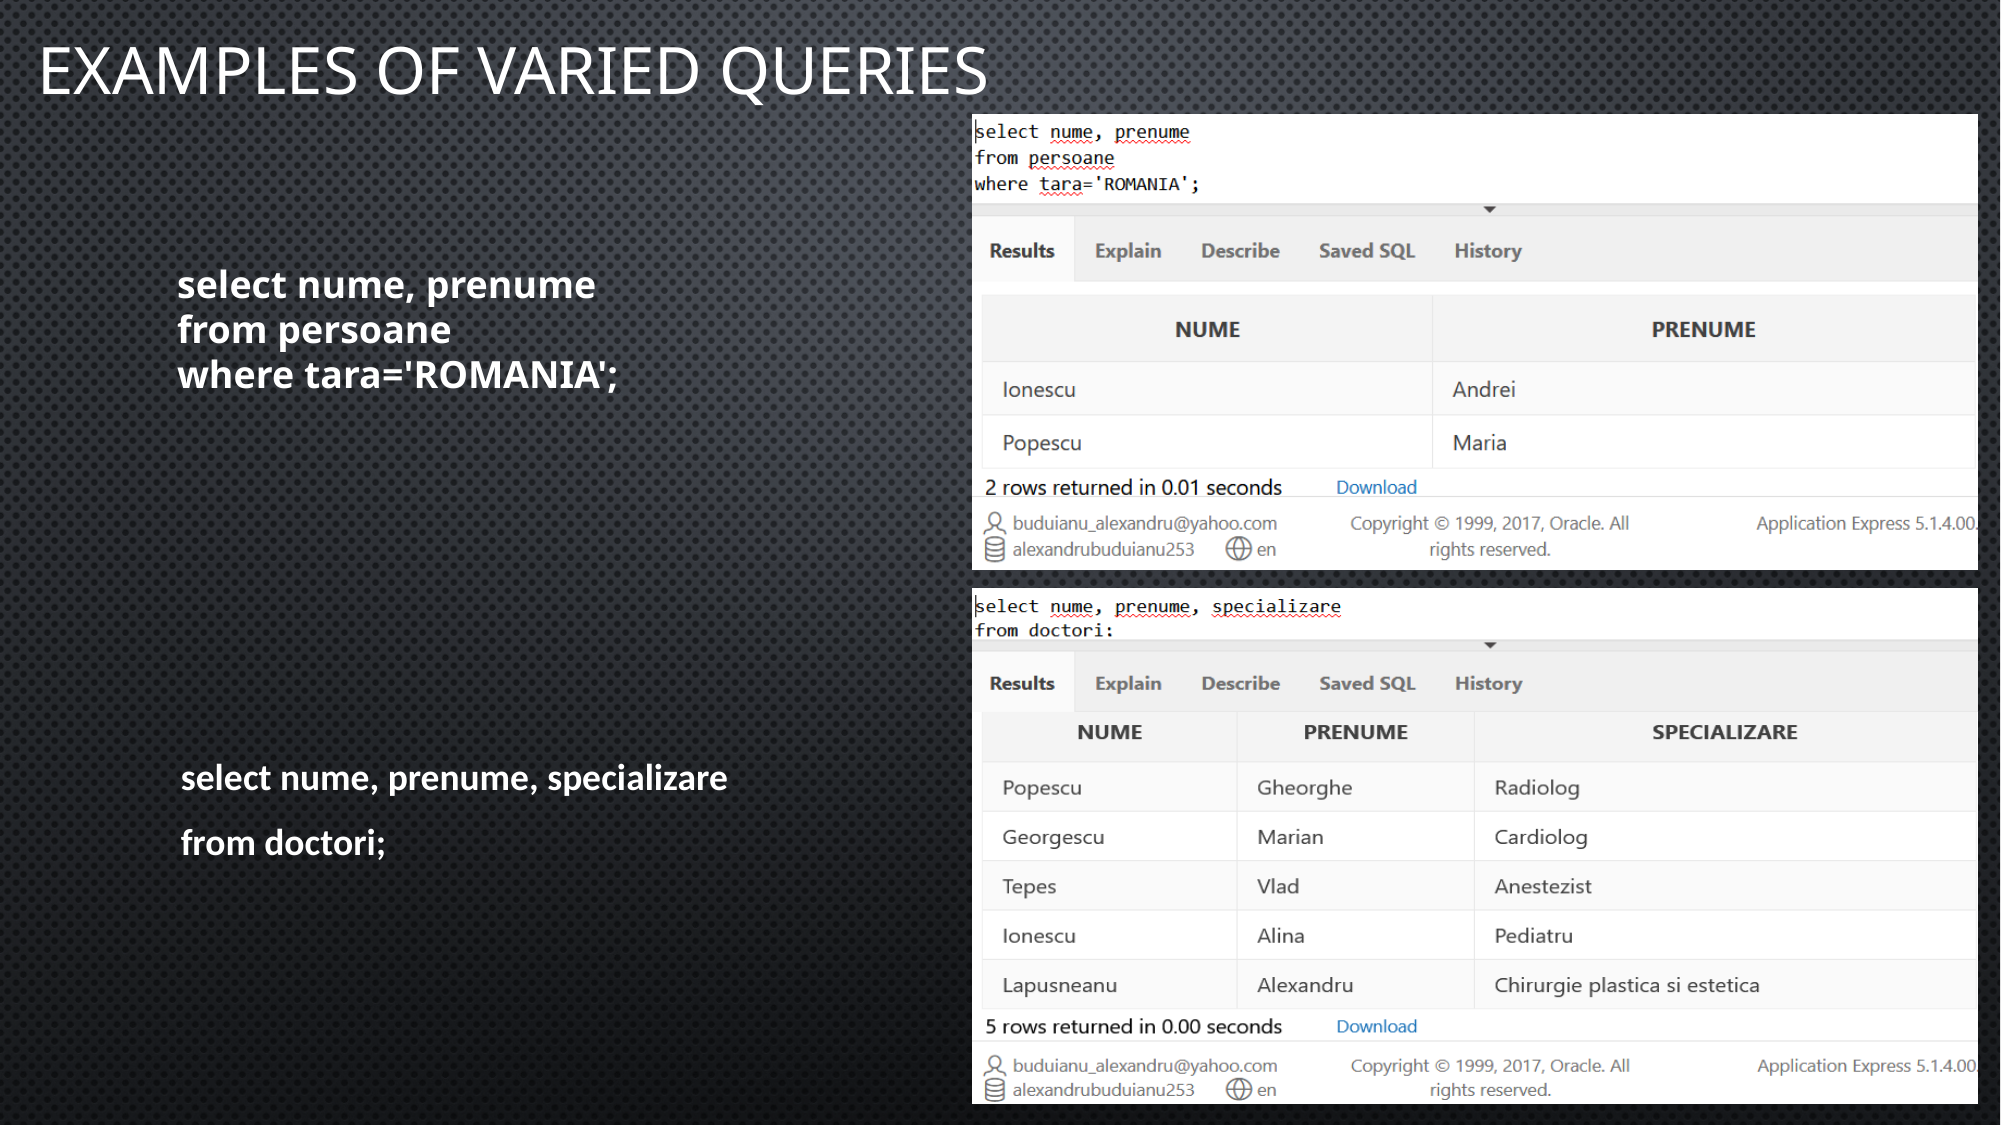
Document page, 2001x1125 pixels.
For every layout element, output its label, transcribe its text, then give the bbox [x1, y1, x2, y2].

text_box select nume, prenume, specializare from doctori; [166, 742, 972, 870]
picture [972, 588, 1978, 1104]
text_box select nume, prenume from persoane where tara='ROMANIA'; [162, 253, 634, 449]
title EXAMPLES OF VARIED QUERIES [22, 21, 1071, 115]
picture [972, 114, 1978, 571]
